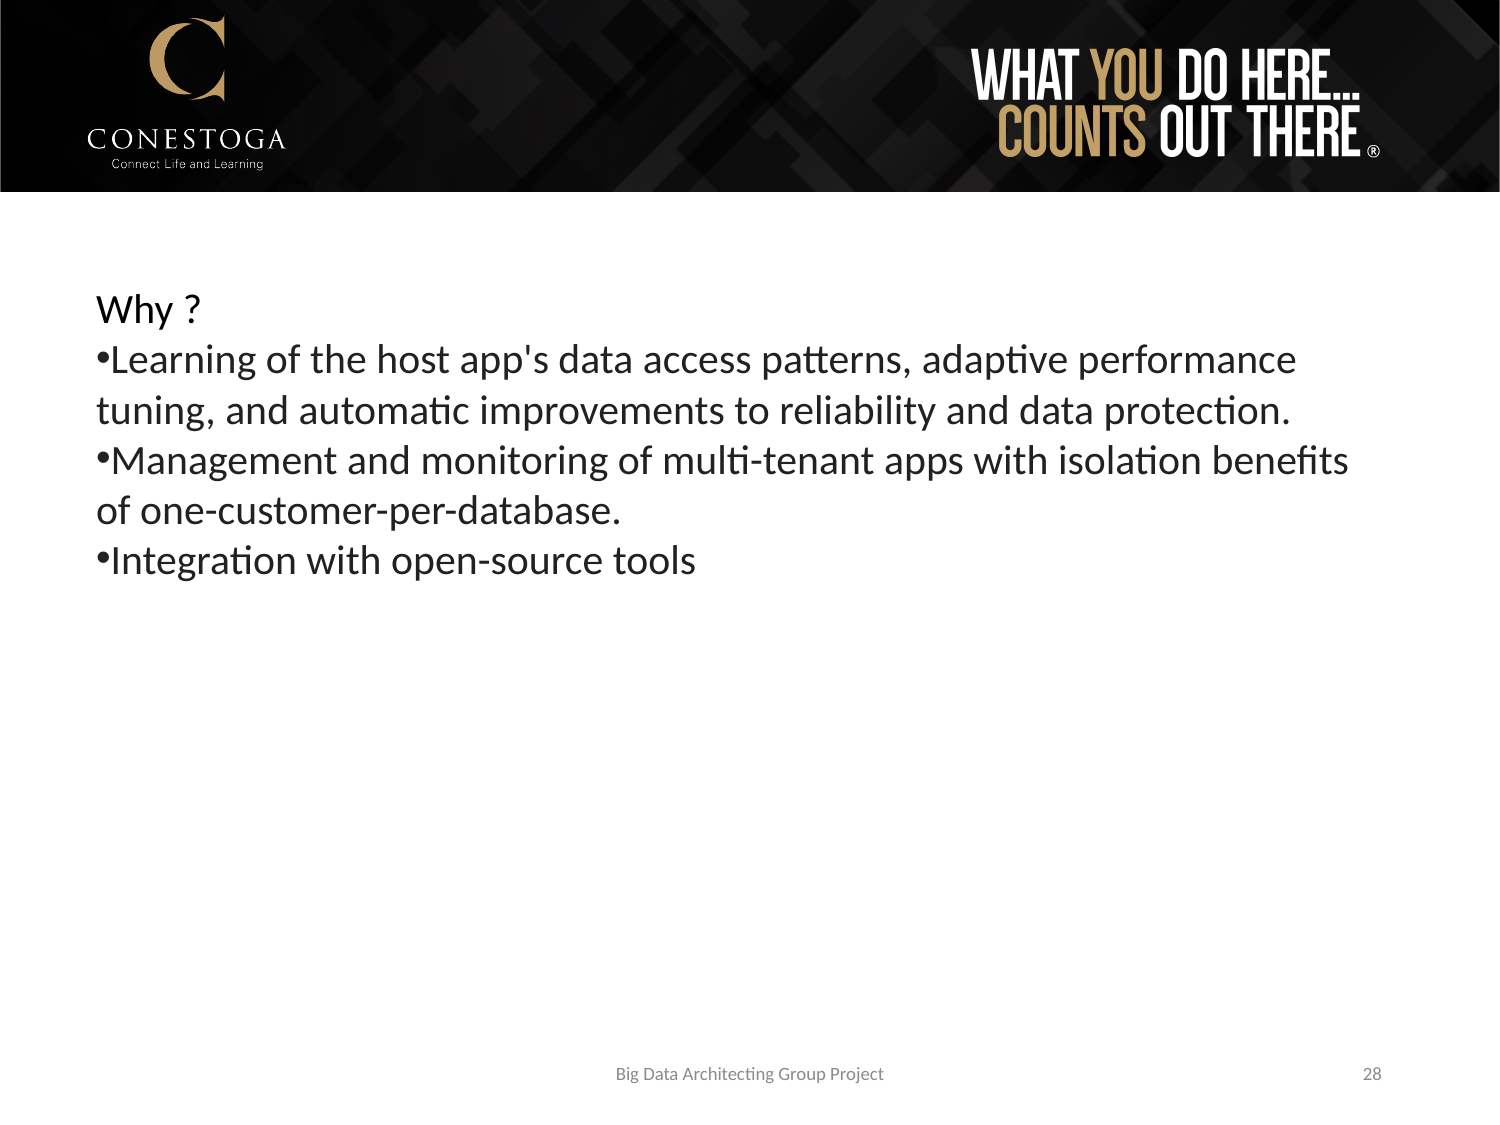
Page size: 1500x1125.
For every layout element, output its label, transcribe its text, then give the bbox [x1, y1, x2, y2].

text_box Why ? Learning of the host app's data access patterns, adaptive performance tuning, and automatic improvements to reliability and data protection. Management and monitoring of multi-tenant apps with isolation benefits of one-customer-per-database. Integration with open-source tools [81, 274, 1391, 690]
footer Big Data Architecting Group Project [496, 1042, 1004, 1103]
slide_number 28 [1059, 1042, 1397, 1103]
picture [0, 0, 1500, 192]
